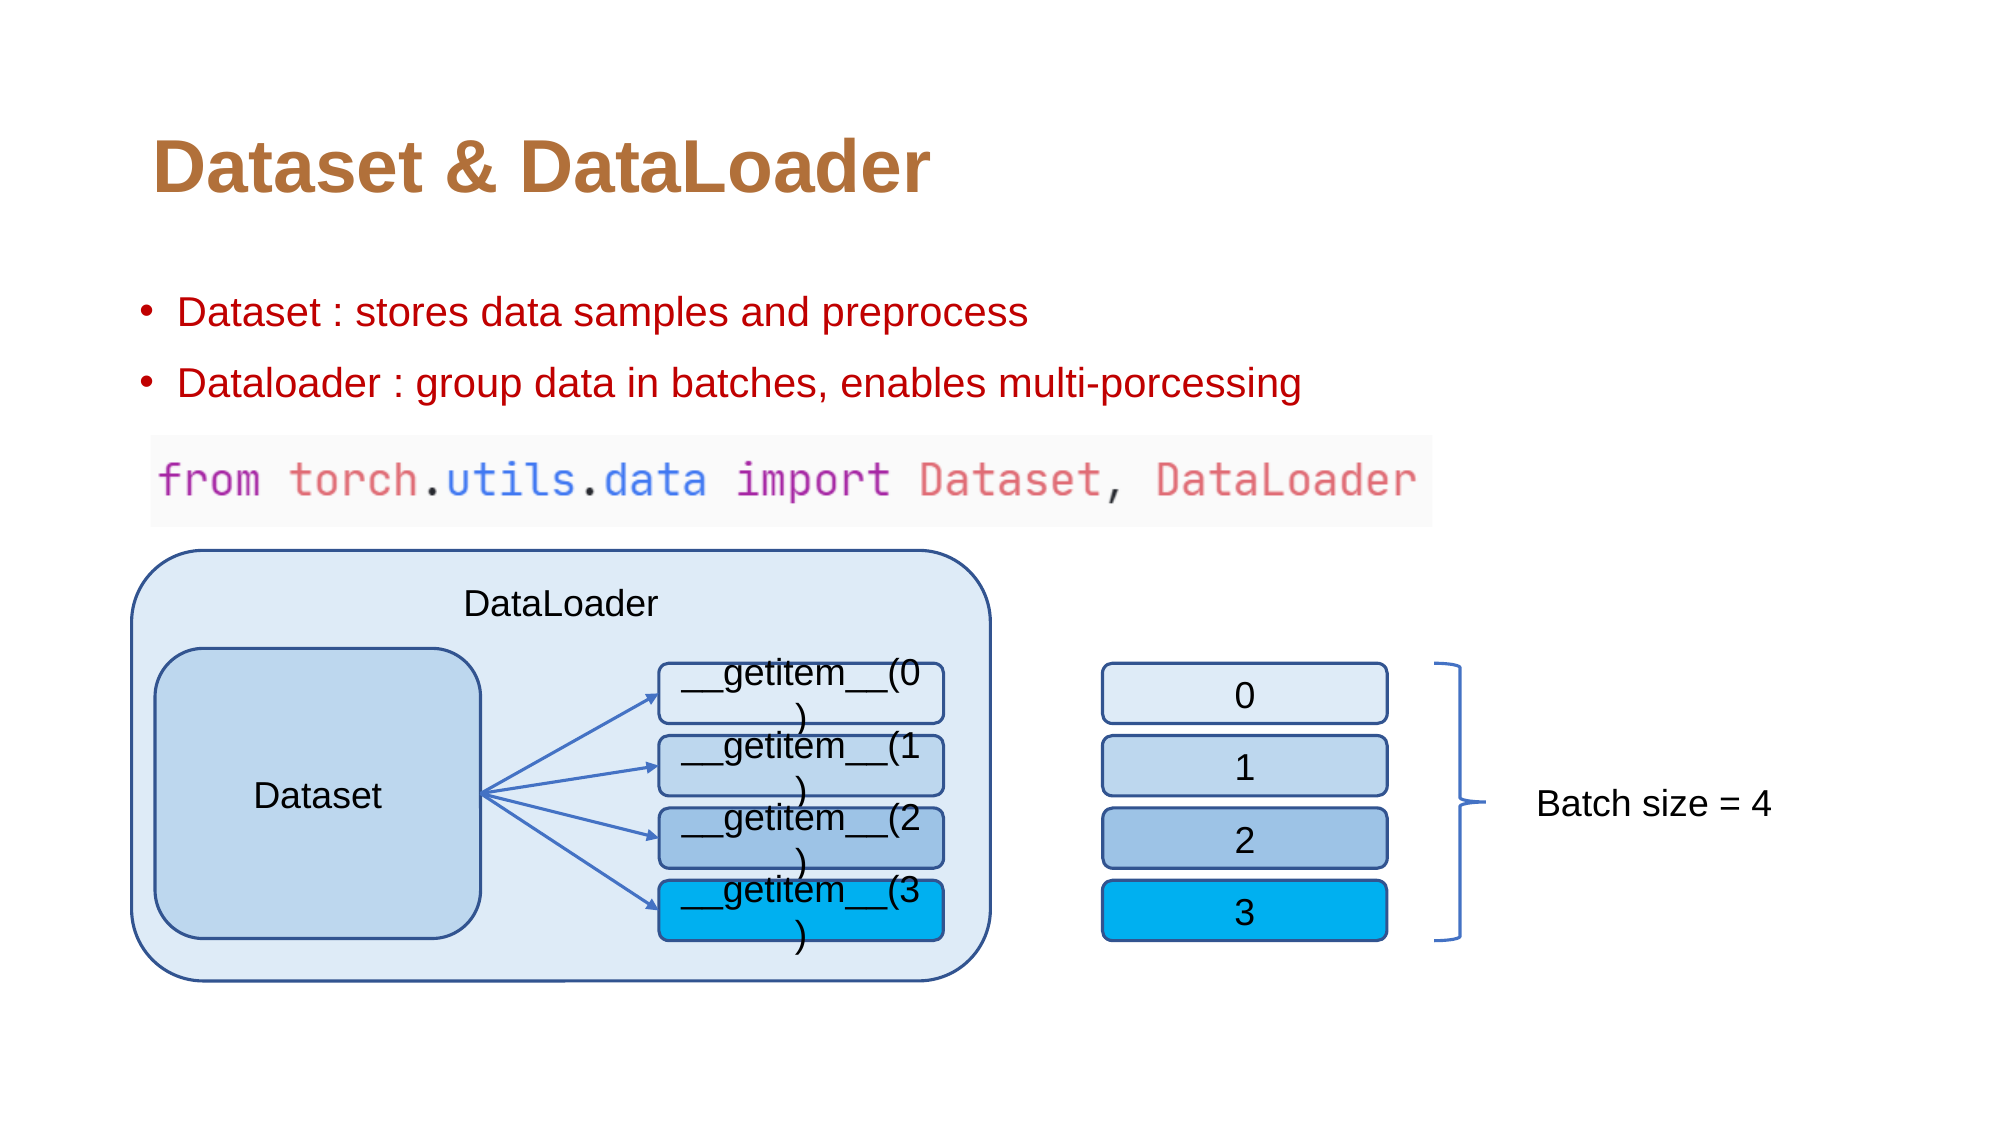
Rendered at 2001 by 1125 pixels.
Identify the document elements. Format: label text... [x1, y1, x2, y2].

picture [150, 435, 1433, 527]
text_box __getitem__(3) [657, 879, 945, 942]
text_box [480, 793, 659, 911]
text_box 0 [1101, 662, 1389, 725]
list Dataset : stores data samples and preprocess Dataloader : group data in batches, enables multi-porcessing [124, 277, 1850, 452]
text_box 1 [1101, 734, 1389, 797]
title Dataset & DataLoader [137, 59, 1863, 278]
text_box DataLoader [130, 549, 992, 982]
text_box __getitem__(1) [659, 734, 945, 797]
text_box [1434, 662, 1486, 942]
text_box 2 [1101, 806, 1389, 870]
text_box Dataset [153, 647, 482, 940]
text_box Batch size = 4 [1490, 771, 1819, 832]
text_box __getitem__(2) [659, 806, 945, 870]
text_box __getitem__(0) [657, 662, 945, 725]
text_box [480, 693, 659, 765]
text_box 3 [1101, 879, 1388, 942]
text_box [480, 765, 659, 793]
